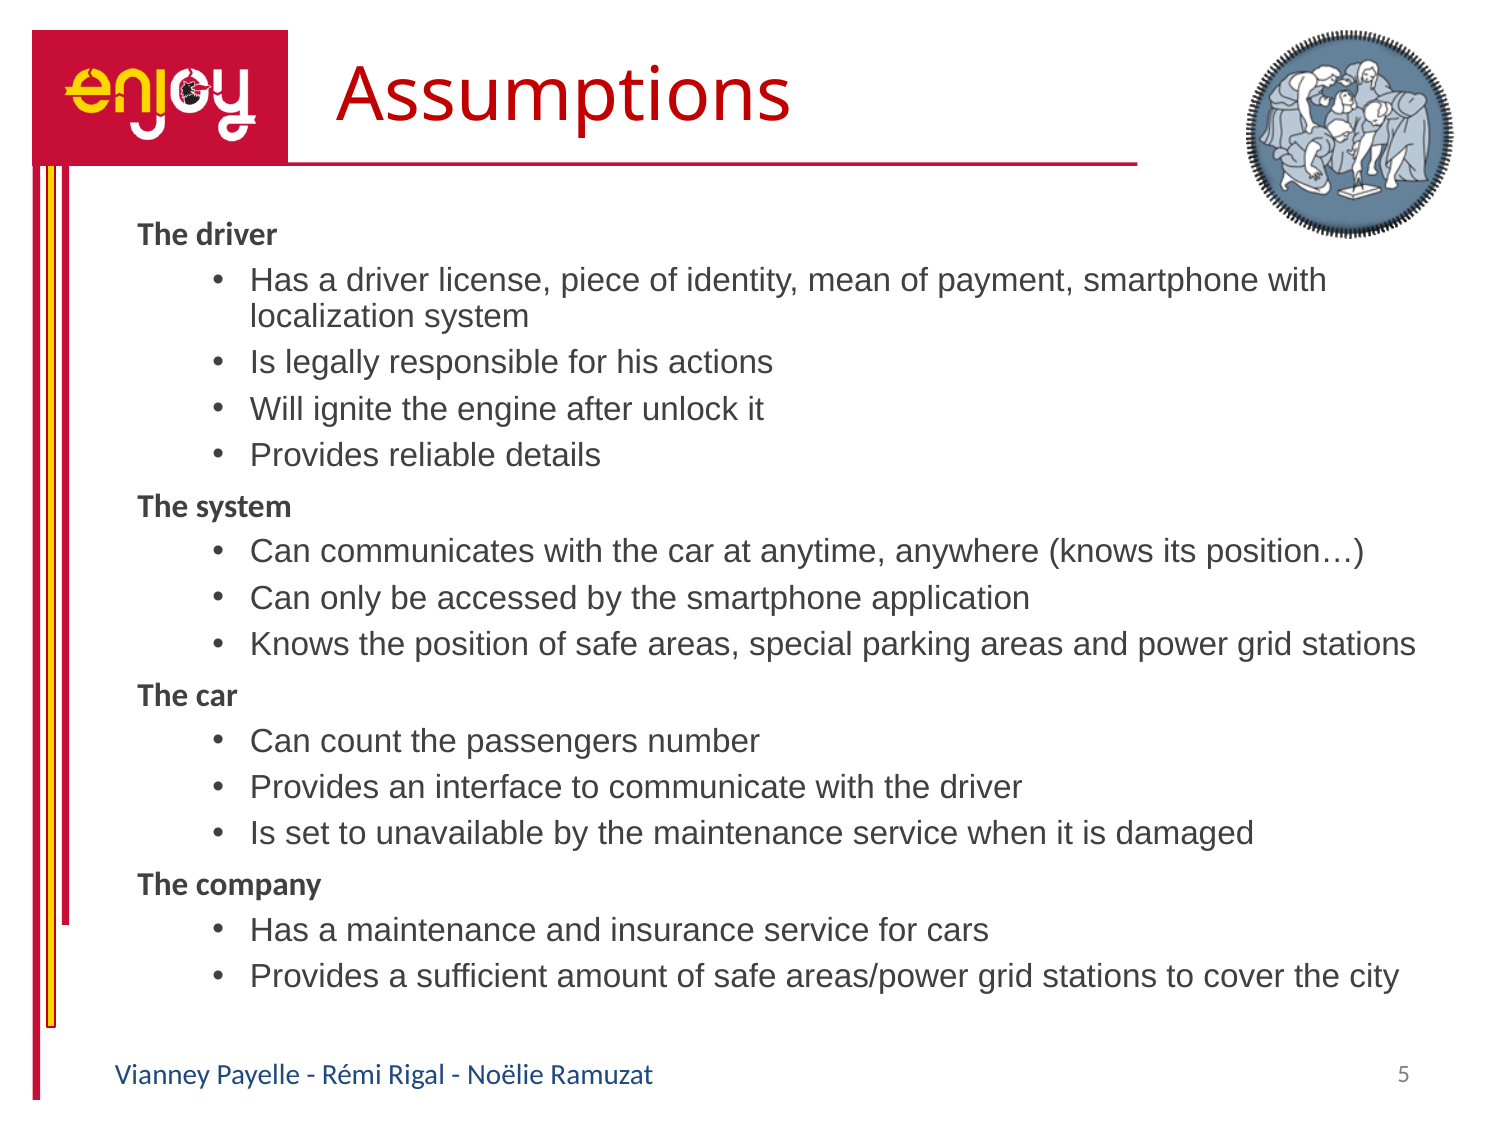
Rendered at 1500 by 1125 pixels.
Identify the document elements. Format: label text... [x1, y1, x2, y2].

picture [32, 30, 288, 165]
footer Vianney Payelle - Rémi Rigal - Noëlie Ramuzat [100, 1042, 1069, 1103]
list Assumptions [336, 42, 1223, 149]
picture [1246, 30, 1454, 212]
slide_number 5 [1074, 1042, 1425, 1103]
subtitle The driver Has a driver license, piece of identity, mean of payment, smartphone with localization system Is legally responsible for his actions Will ignite the engine after unlock it Provides reliable details The system Can communicates with the car at anytime, anywhere (knows its position…) Can only be accessed by the smartphone application Knows the position of safe areas, special parking areas and power grid stations The car Can count the passengers number Provides an interface to communicate with the driver Is set to unavailable by the maintenance service when it is damaged The company Has a maintenance and insurance service for cars Provides a sufficient amount of safe areas/power grid stations to cover the city [137, 212, 1463, 1005]
